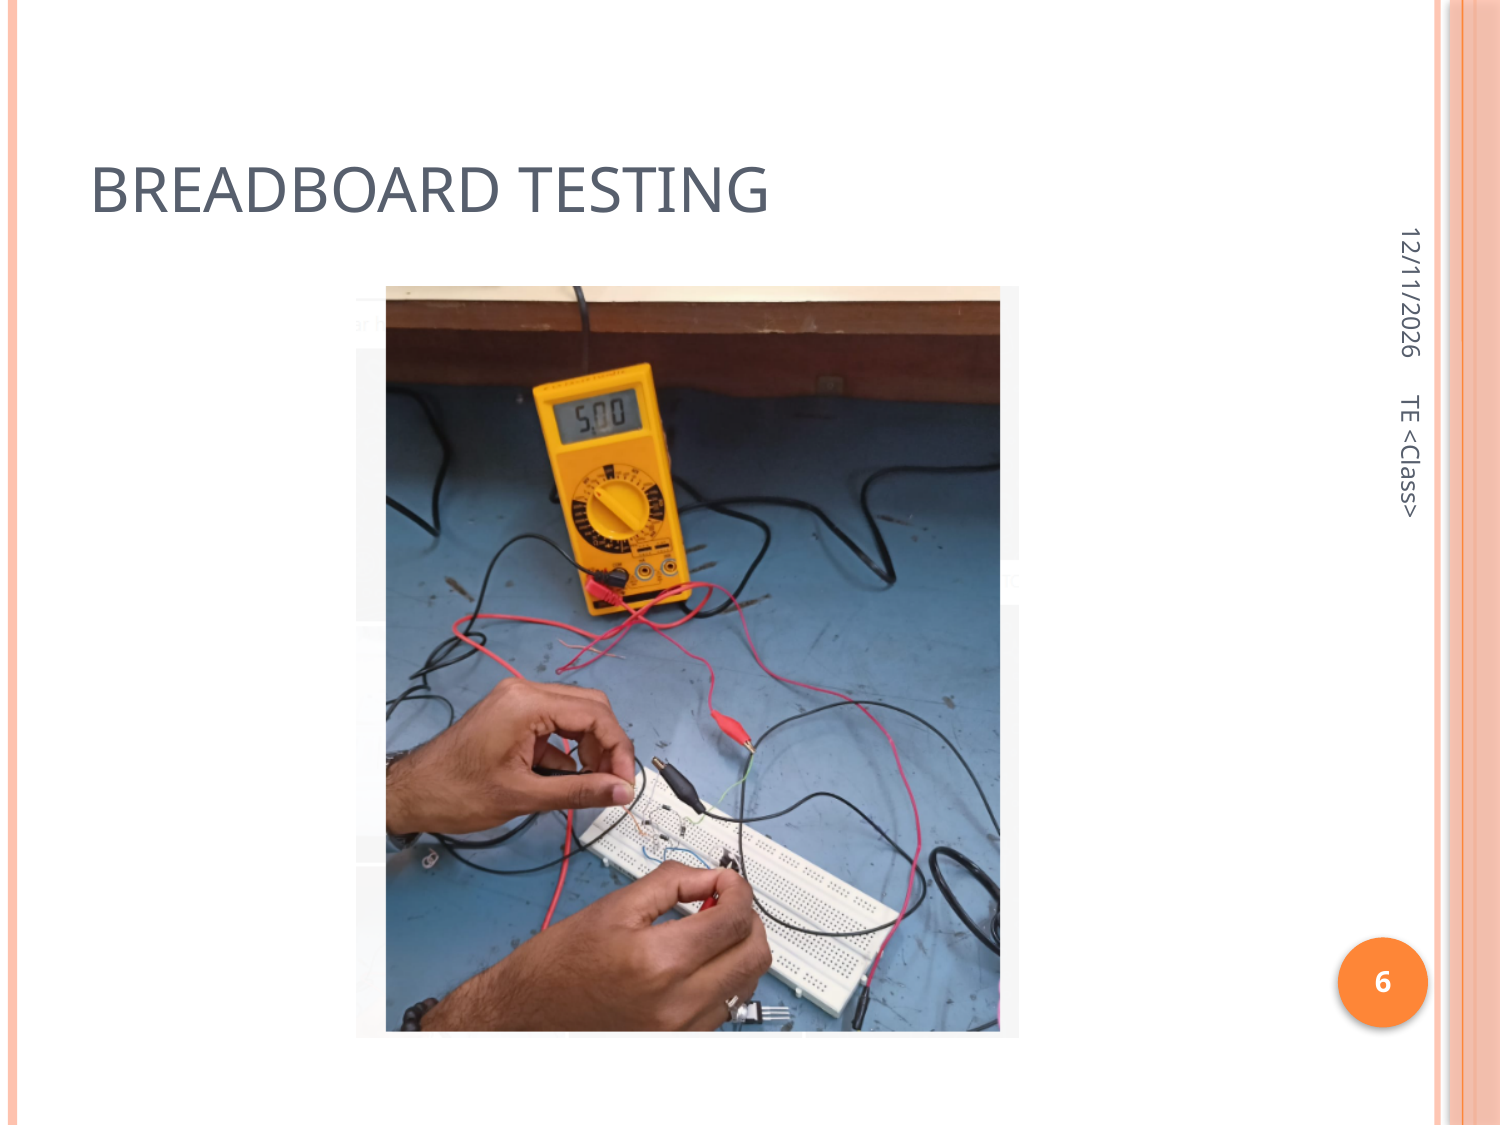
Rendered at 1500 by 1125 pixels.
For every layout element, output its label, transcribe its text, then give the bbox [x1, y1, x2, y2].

slide_number 6 [1333, 940, 1434, 1027]
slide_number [1378, 43, 1442, 374]
title Breadboard testing [75, 45, 1300, 233]
footer TE <Class> [1379, 380, 1440, 906]
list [356, 286, 1019, 1039]
